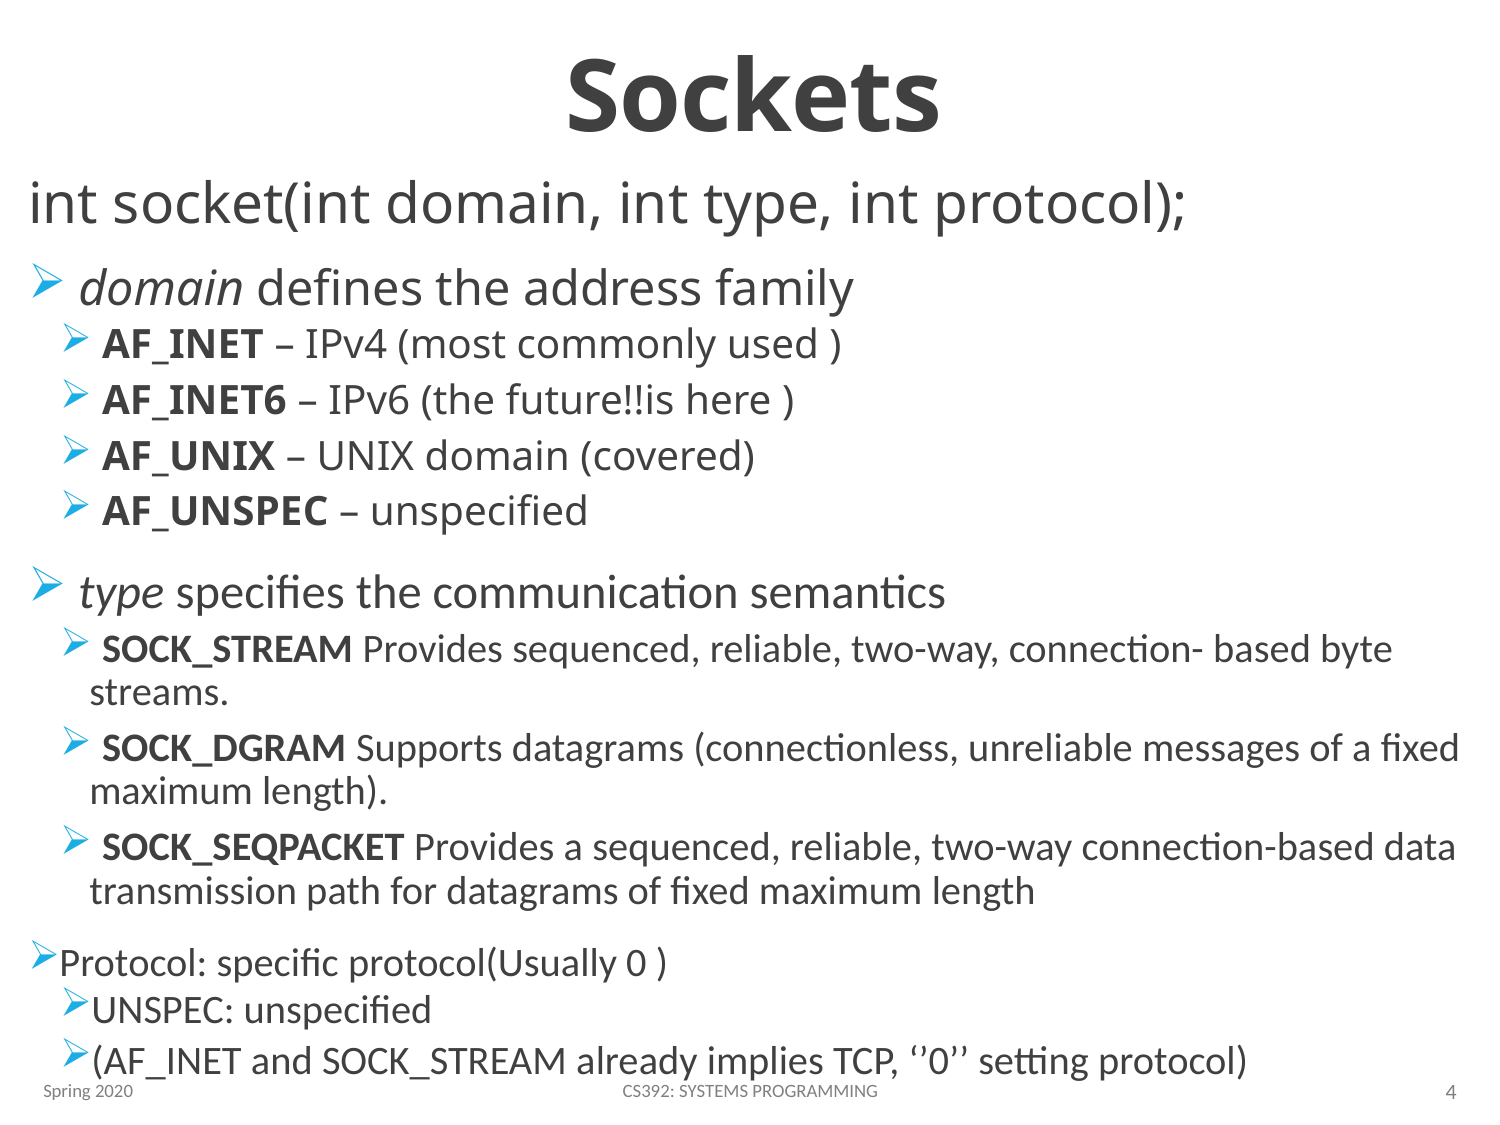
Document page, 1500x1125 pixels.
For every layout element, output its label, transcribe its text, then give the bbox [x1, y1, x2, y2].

list int socket(int domain, int type, int protocol); domain defines the address family AF_INET – IPv4 (most commonly used ) AF_INET6 – IPv6 (the future!!is here ) AF_UNIX – UNIX domain (covered) AF_UNSPEC – unspecified type specifies the communication semantics SOCK_STREAM Provides sequenced, reliable, two-way, connection- based byte streams. SOCK_DGRAM Supports datagrams (connectionless, unreliable messages of a fixed maximum length). SOCK_SEQPACKET Provides a sequenced, reliable, two-way connection-based data transmission path for datagrams of fixed maximum length Protocol: specific protocol(Usually 0 ) UNSPEC: unspecified (AF_INET and SOCK_STREAM already implies TCP, ‘’0’’ setting protocol) [28, 166, 1472, 1093]
slide_number Spring 2020 [28, 1059, 333, 1120]
slide_number 4 [1310, 1060, 1472, 1121]
title Sockets [135, 5, 1373, 160]
footer CS392: Systems Programming [453, 1059, 1047, 1120]
